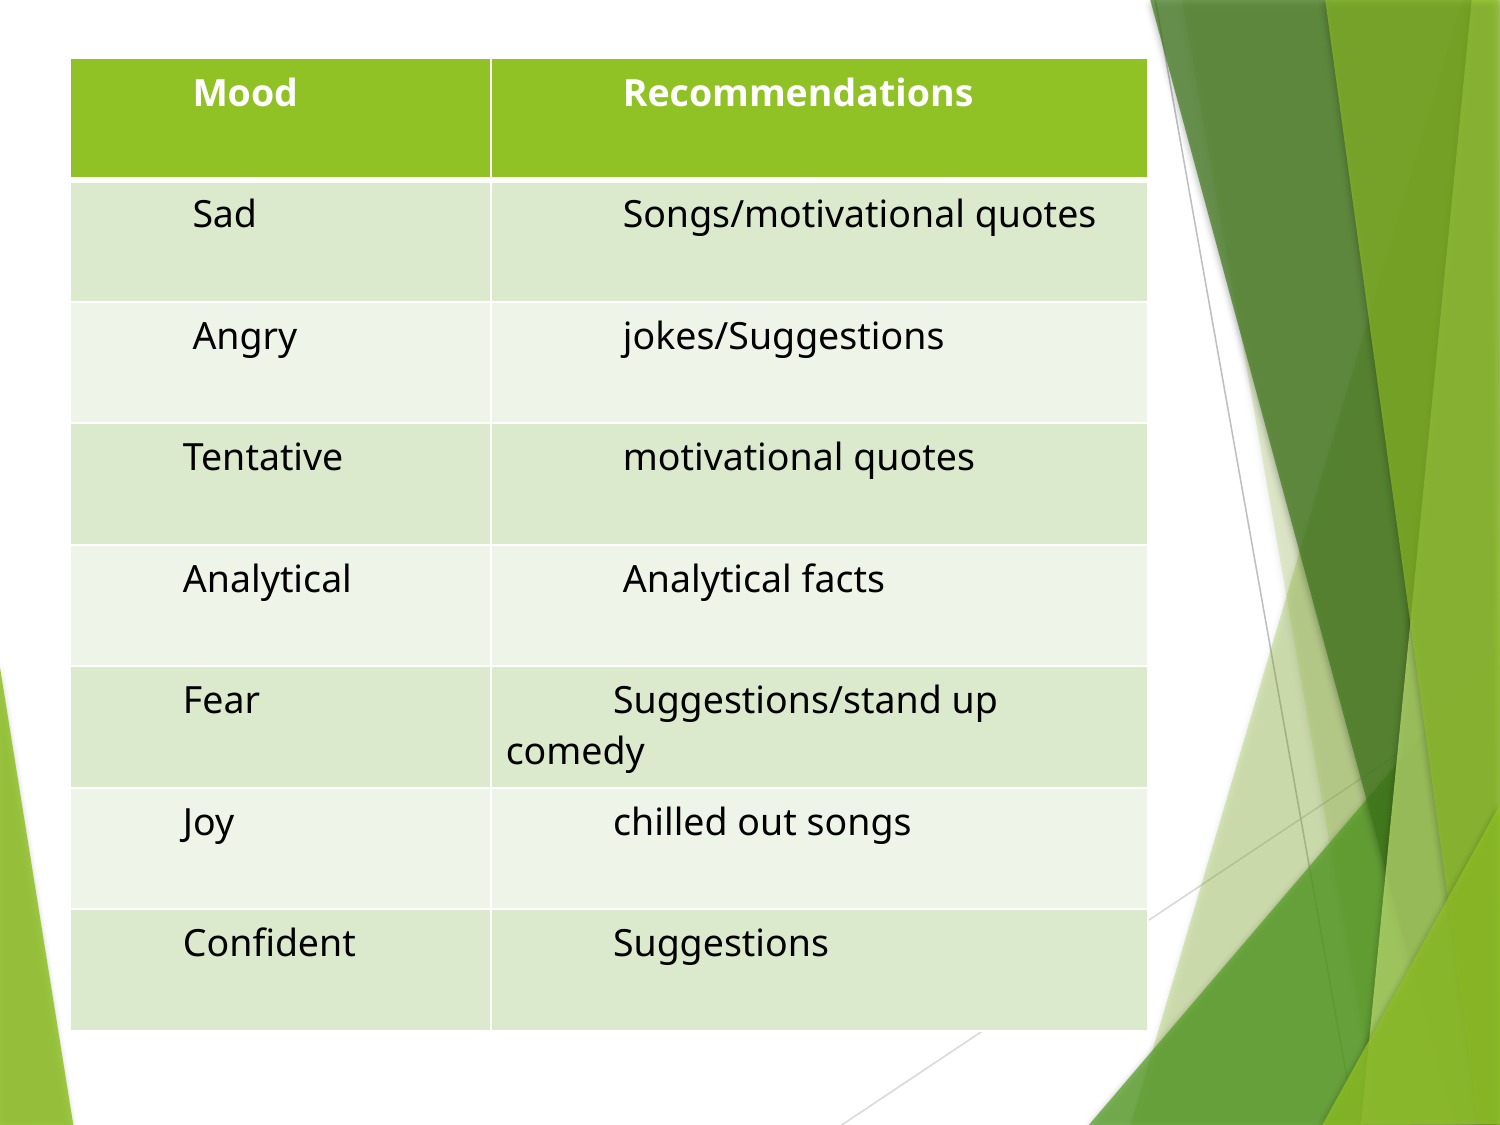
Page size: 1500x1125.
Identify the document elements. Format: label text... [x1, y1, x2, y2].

table_cell Songs/motivational quotes [492, 183, 1147, 301]
table_cell Analytical facts [492, 546, 1147, 665]
table_cell Confident [71, 910, 490, 1030]
table_cell Tentative [71, 424, 490, 544]
table_cell Angry [71, 303, 490, 422]
table_cell jokes/Suggestions [492, 303, 1147, 422]
table_cell Analytical [71, 546, 490, 665]
table_header Recommendations [492, 59, 1147, 177]
table_cell Fear [71, 667, 490, 787]
table_cell chilled out songs [492, 789, 1147, 908]
table_cell motivational quotes [492, 424, 1147, 544]
table_header Mood [71, 59, 490, 177]
table_cell Sad [71, 183, 490, 301]
table_cell Suggestions [492, 910, 1147, 1030]
table_cell Joy [71, 789, 490, 908]
table_cell Suggestions/stand up comedy [492, 667, 1147, 787]
